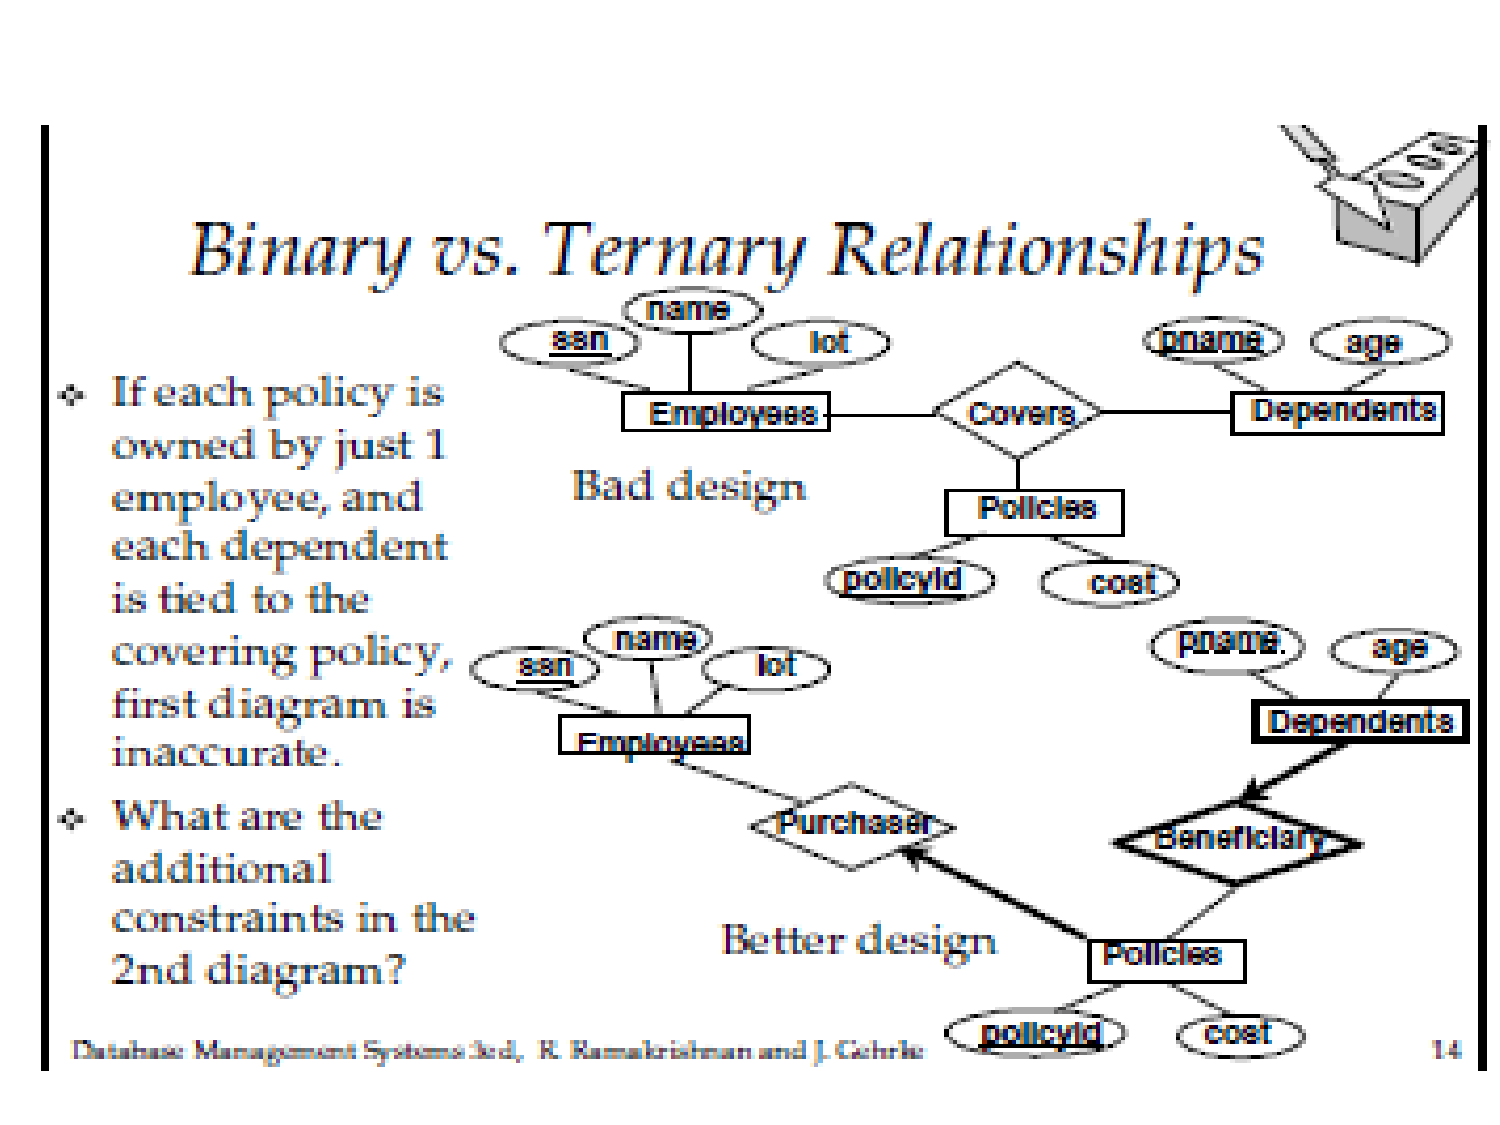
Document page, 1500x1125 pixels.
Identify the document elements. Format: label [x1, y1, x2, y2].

picture [41, 125, 1500, 1071]
